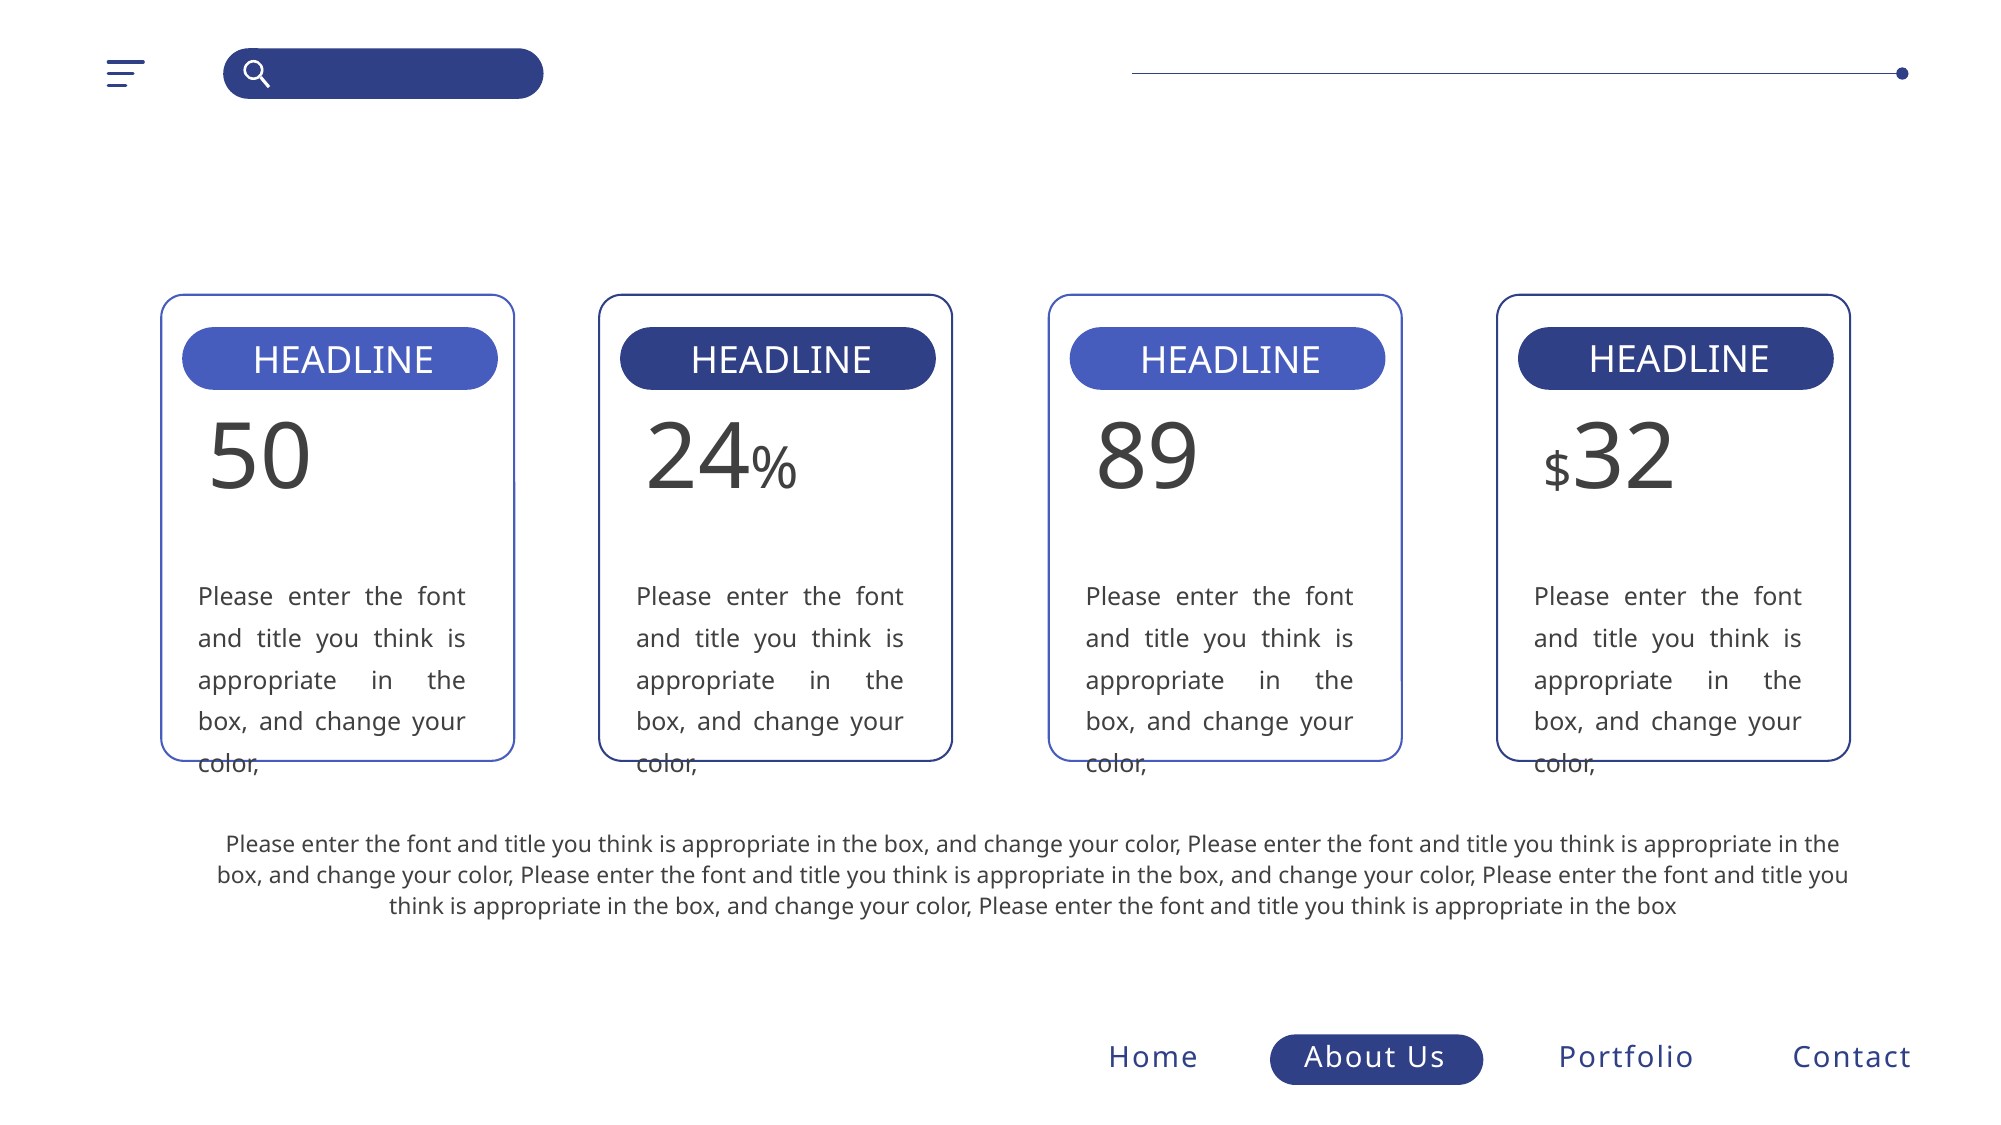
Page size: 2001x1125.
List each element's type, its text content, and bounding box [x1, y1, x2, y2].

text_box Portfolio [1543, 1030, 1709, 1081]
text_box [161, 294, 525, 761]
text_box Please enter the font and title you think is appropriate in the box, and change your color, Please enter the font and title you think is appropriate in the box, and change your color, Please enter the font and title you think is appropriate in the box, and change your color, Please enter the font and title you think is appropriate in the box, and change your color, Please enter the font and title you think is appropriate in the box [193, 818, 1875, 958]
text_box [1048, 294, 1412, 761]
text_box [1270, 1030, 1484, 1085]
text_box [1497, 294, 1861, 761]
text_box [108, 48, 544, 99]
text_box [599, 294, 963, 761]
text_box Home [1093, 1030, 1213, 1081]
text_box Contact [1777, 1030, 1936, 1081]
